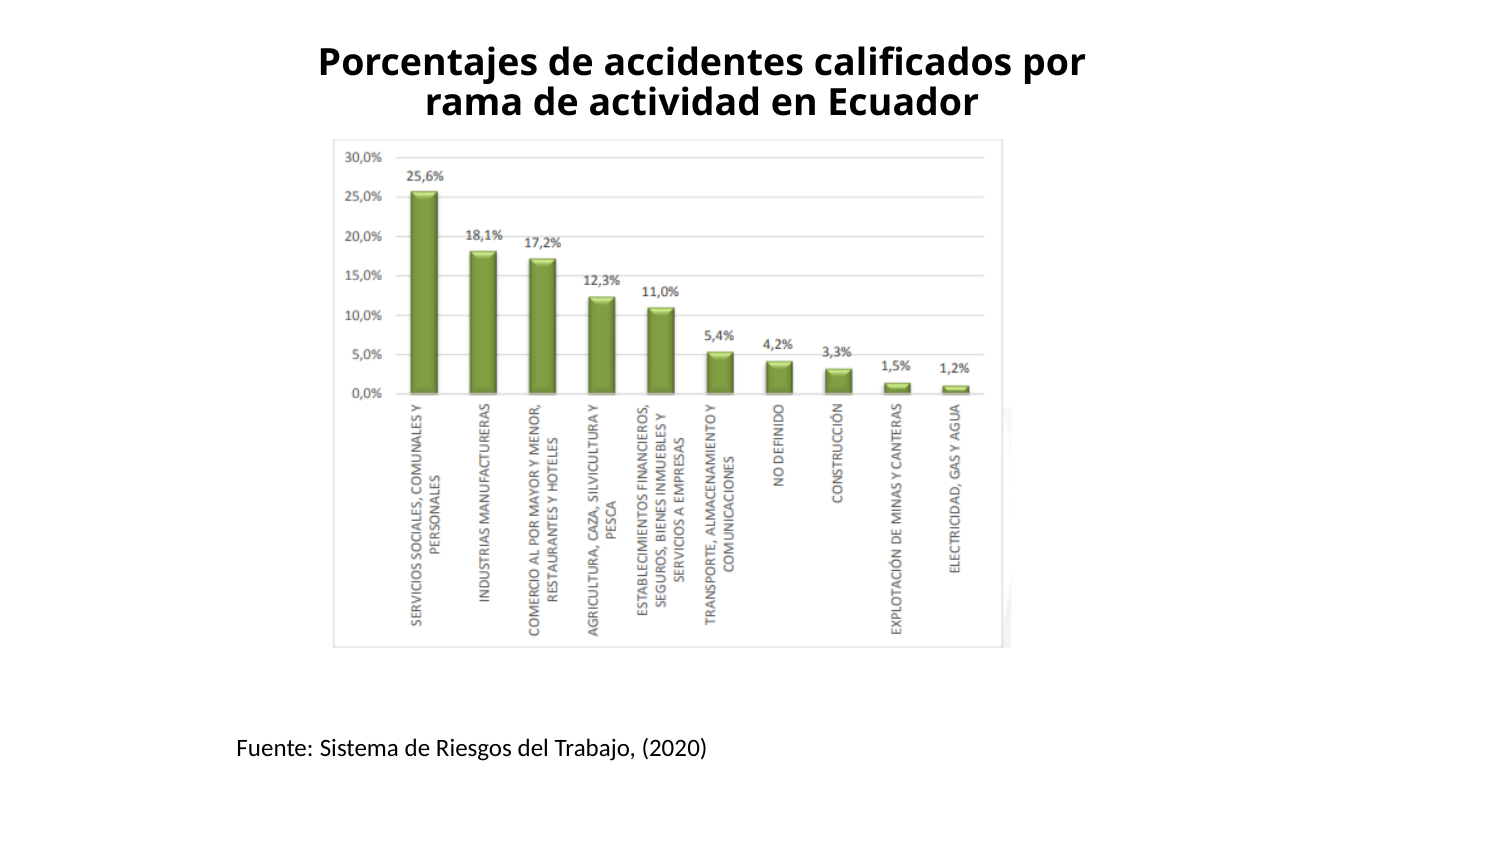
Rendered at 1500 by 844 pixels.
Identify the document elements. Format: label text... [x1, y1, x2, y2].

text_box Fuente: Sistema de Riesgos del Trabajo, (2020) [24, 706, 921, 815]
title Porcentajes de accidentes calificados por rama de actividad en Ecuador [254, 29, 1151, 138]
picture [318, 126, 1012, 648]
